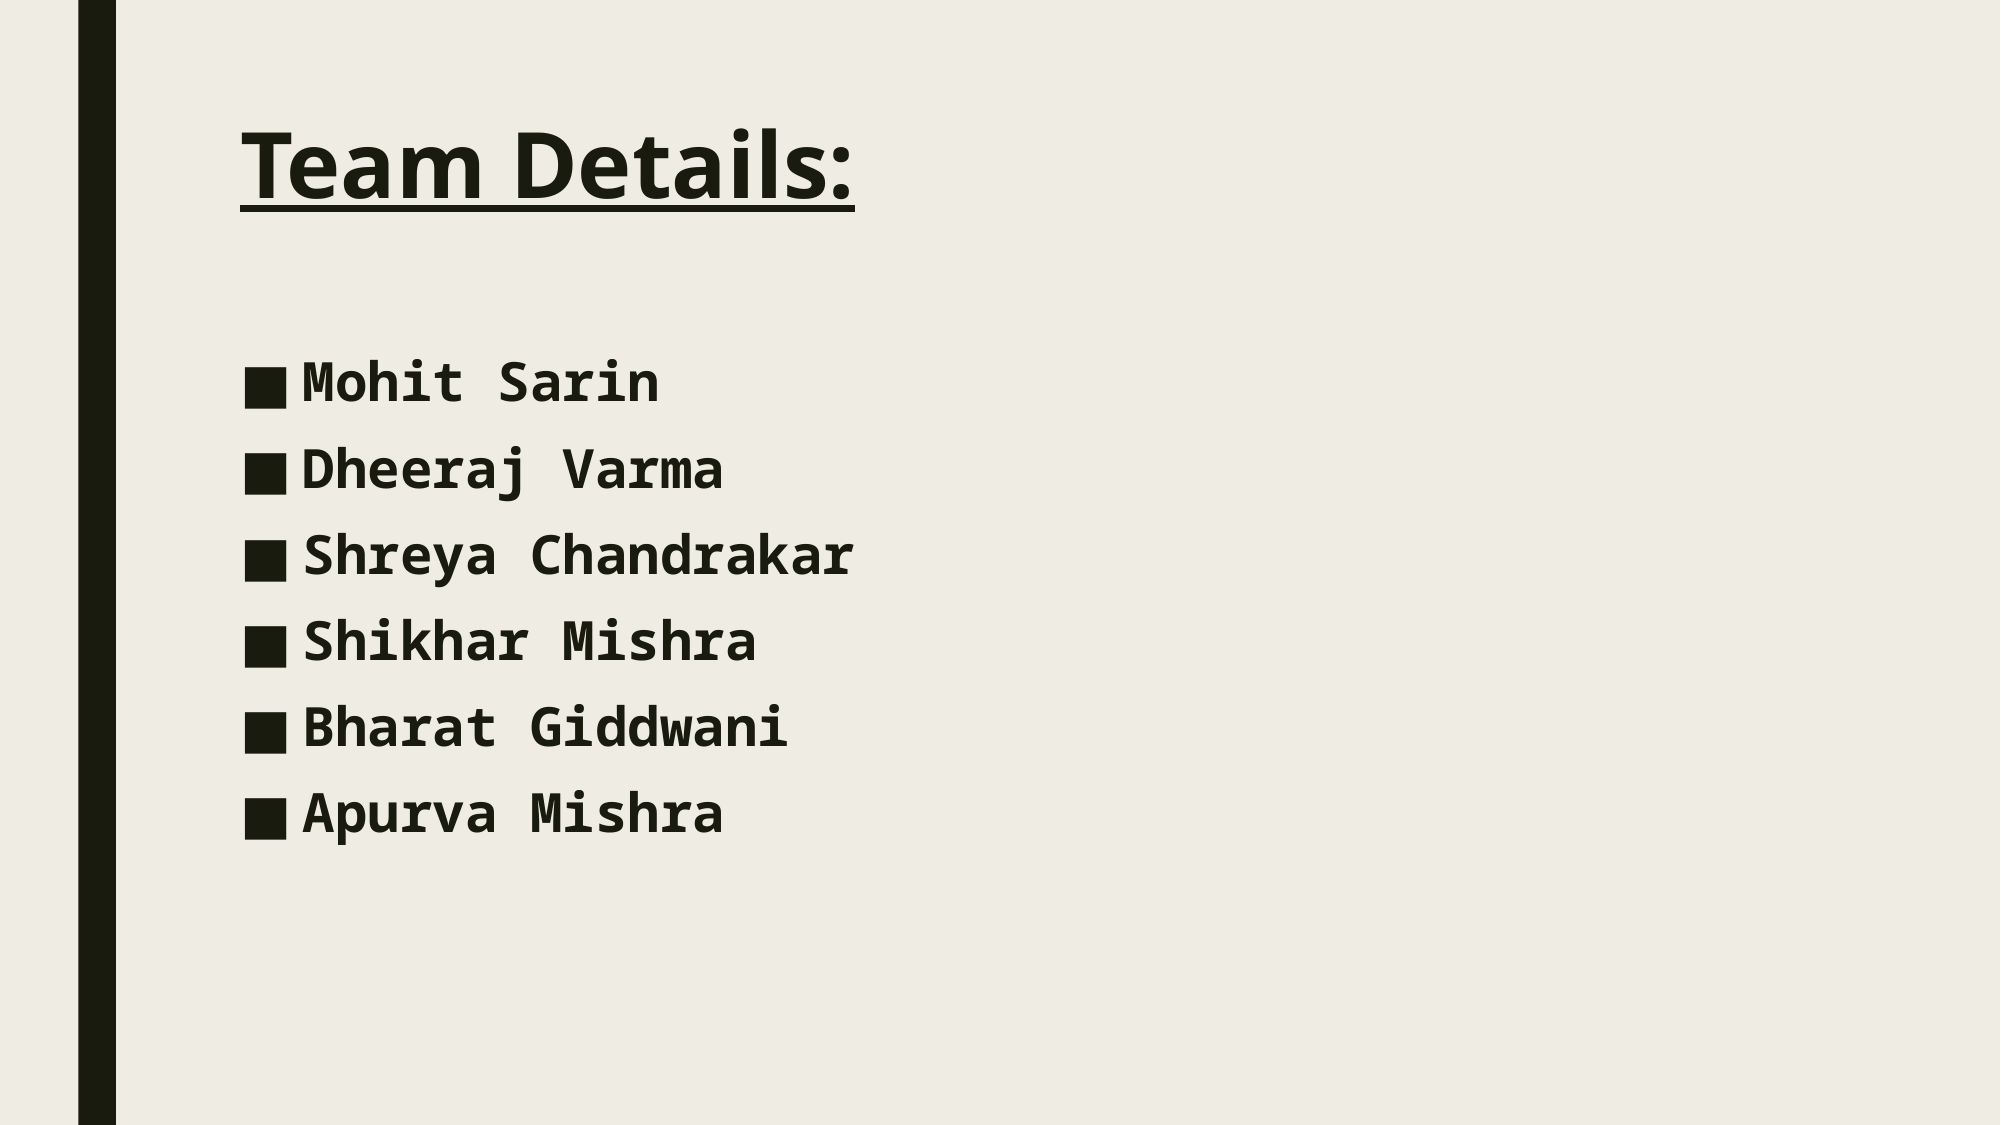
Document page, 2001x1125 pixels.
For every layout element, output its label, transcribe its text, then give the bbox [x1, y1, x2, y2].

list Mohit Sarin Dheeraj Varma Shreya Chandrakar Shikhar Mishra Bharat Giddwani Apurva Mishra [225, 345, 1800, 933]
title Team Details: [225, 112, 1800, 345]
